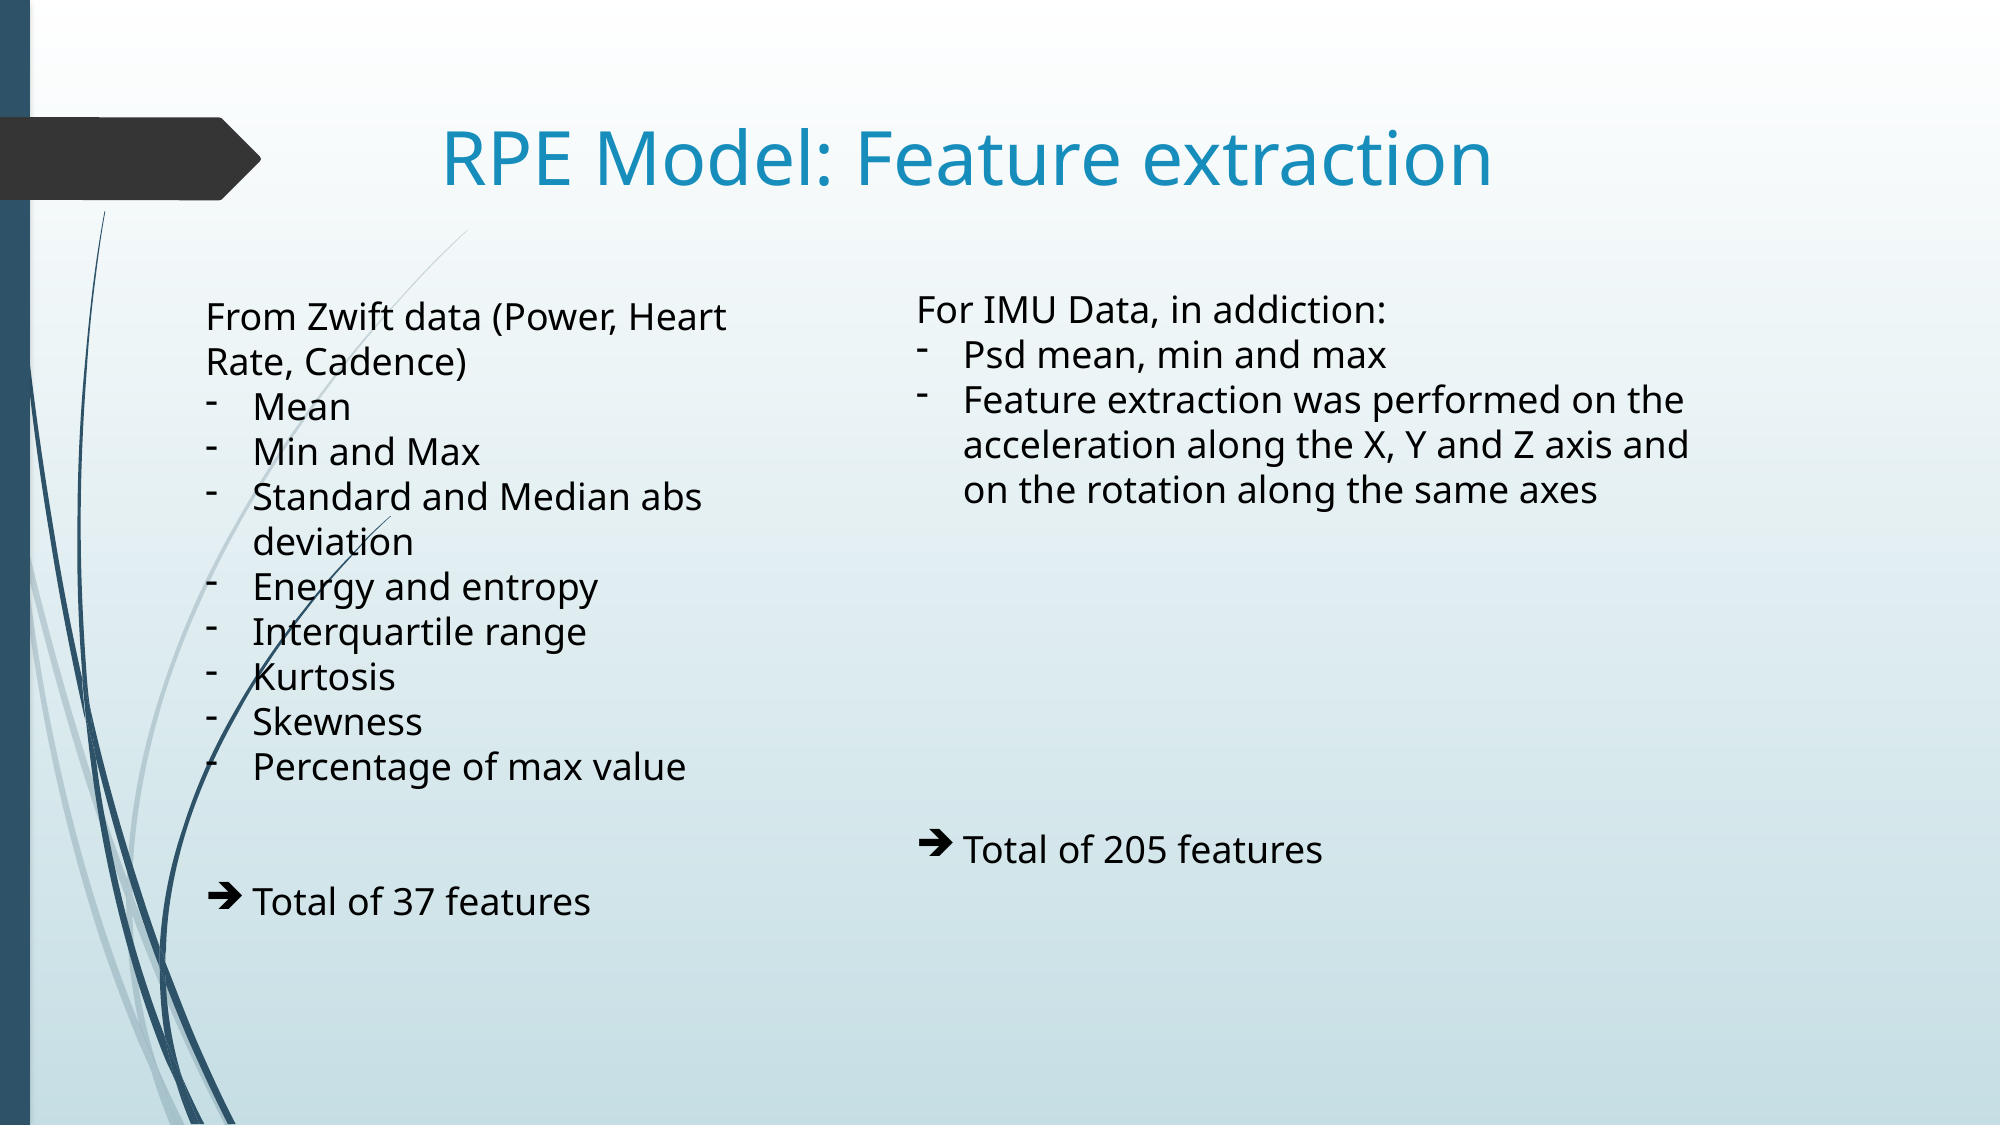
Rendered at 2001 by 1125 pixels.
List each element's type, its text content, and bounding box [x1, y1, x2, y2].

title RPE Model: Feature extraction [425, 102, 1888, 313]
text_box From Zwift data (Power, Heart Rate, Cadence) Mean Min and Max Standard and Median abs deviation Energy and entropy Interquartile range Kurtosis Skewness Percentage of max value Total of 37 features [190, 285, 756, 1021]
text_box For IMU Data, in addiction: Psd mean, min and max Feature extraction was performed on the acceleration along the X, Y and Z axis and on the rotation along the same axes Total of 205 features [901, 278, 1714, 968]
